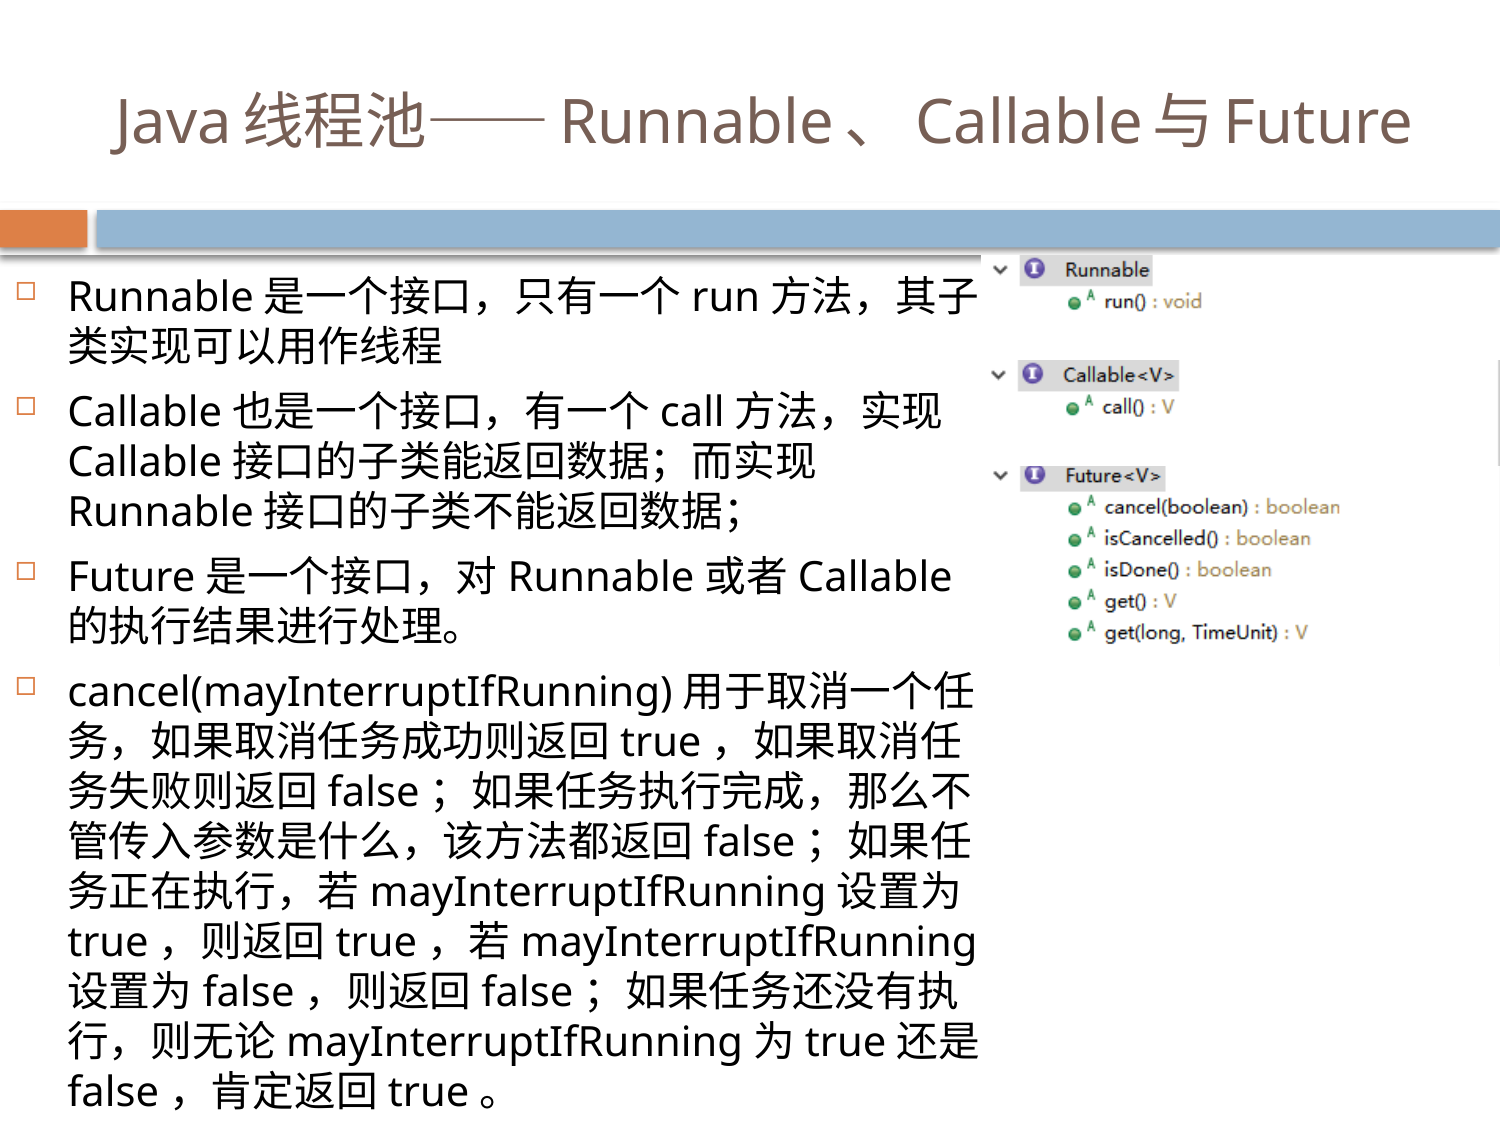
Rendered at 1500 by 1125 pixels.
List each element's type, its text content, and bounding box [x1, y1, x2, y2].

title Java线程池——Runnable、Callable与Future [100, 37, 1438, 200]
list Runnable是一个接口，只有一个run方法，其子类实现可以用作线程 Callable也是一个接口，有一个call方法，实现Callable接口的子类能返回数据；而实现Runnable接口的子类不能返回数据； Future是一个接口，对Runnable或者Callable的执行结果进行处理。 cancel(mayInterruptIfRunning)用于取消一个任务，如果取消任务成功则返回true，如果取消任务失败则返回false；如果任务执行完成，那么不管传入参数是什么，该方法都返回false；如果任务正在执行，若mayInterruptIfRunning设置为true，则返回true，若mayInterruptIfRunning设置为false，则返回false；如果任务还没有执行，则无论mayInterruptIfRunning为true还是false，肯定返回true。 [0, 262, 998, 1125]
picture [976, 254, 1500, 666]
